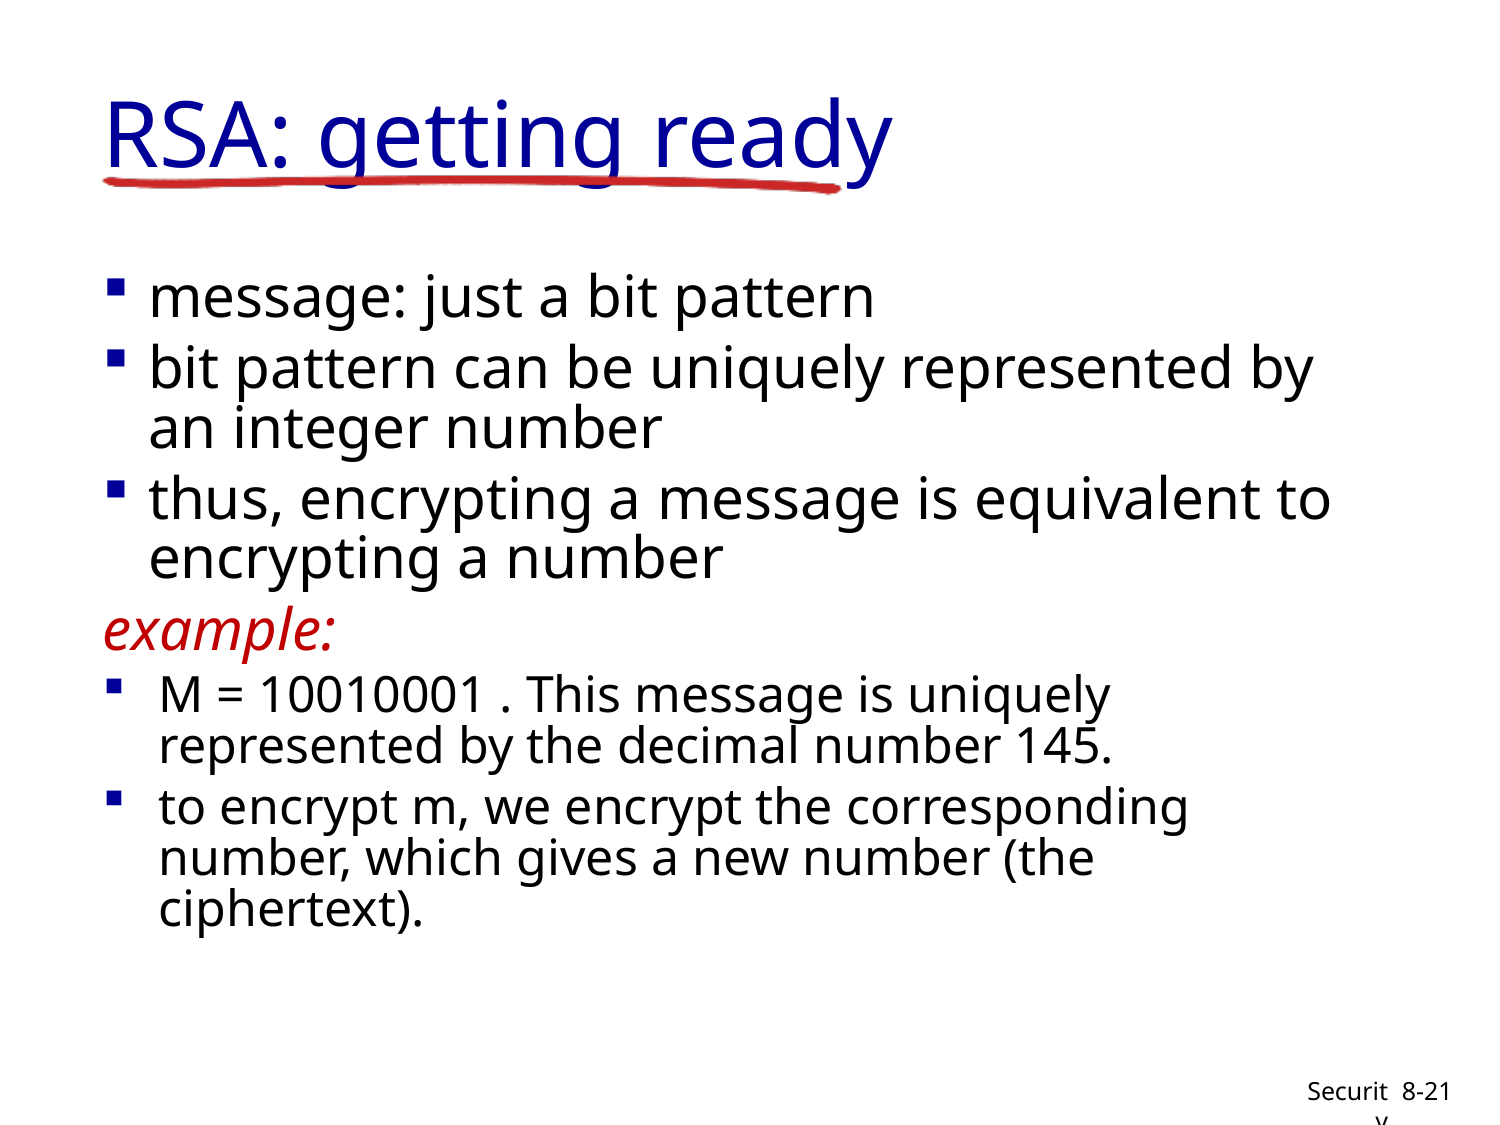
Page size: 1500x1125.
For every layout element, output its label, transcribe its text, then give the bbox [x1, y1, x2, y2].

text_box 8-21 [1387, 1068, 1500, 1113]
footer Security [1284, 1067, 1403, 1110]
picture [99, 171, 850, 200]
list message: just a bit pattern bit pattern can be uniquely represented by an integer number thus, encrypting a message is equivalent to encrypting a number example: M = 10010001 . This message is uniquely represented by the decimal number 145. to encrypt m, we encrypt the corresponding number, which gives a new number (the ciphertext). [87, 262, 1363, 1025]
title RSA: getting ready [87, 37, 1363, 225]
